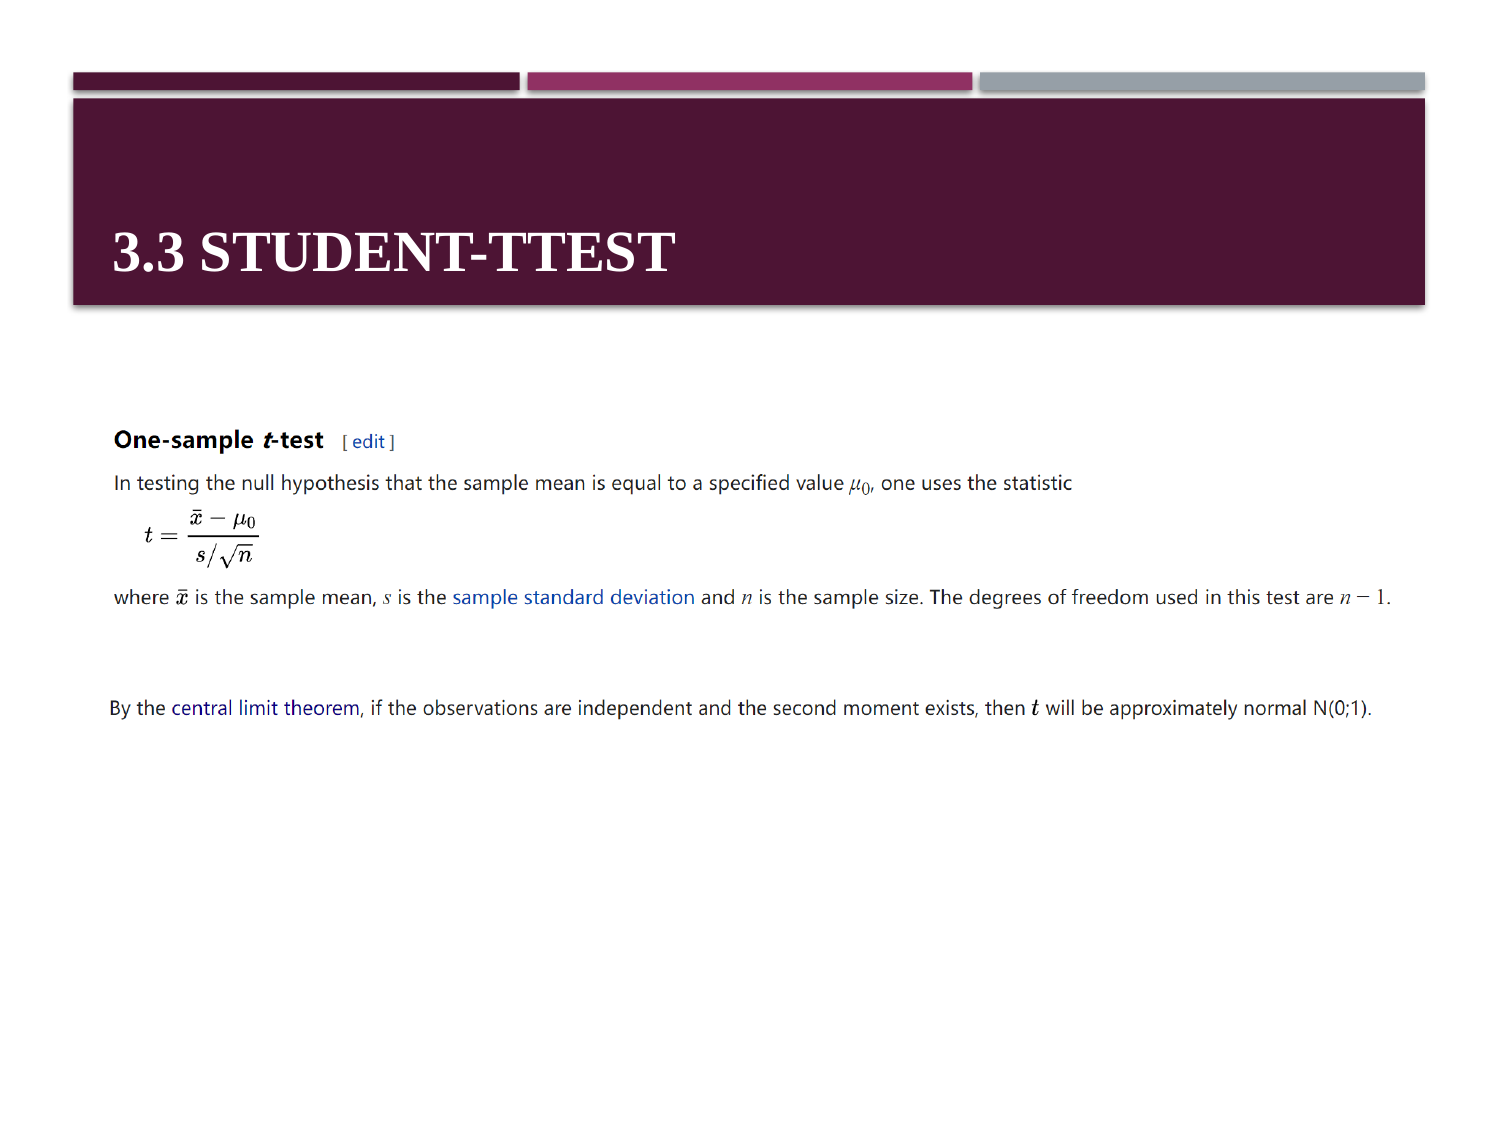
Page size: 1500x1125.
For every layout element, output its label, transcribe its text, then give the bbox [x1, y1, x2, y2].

picture [92, 415, 1392, 618]
picture [92, 686, 1392, 744]
title 3.3 student-ttest [95, 112, 1406, 291]
